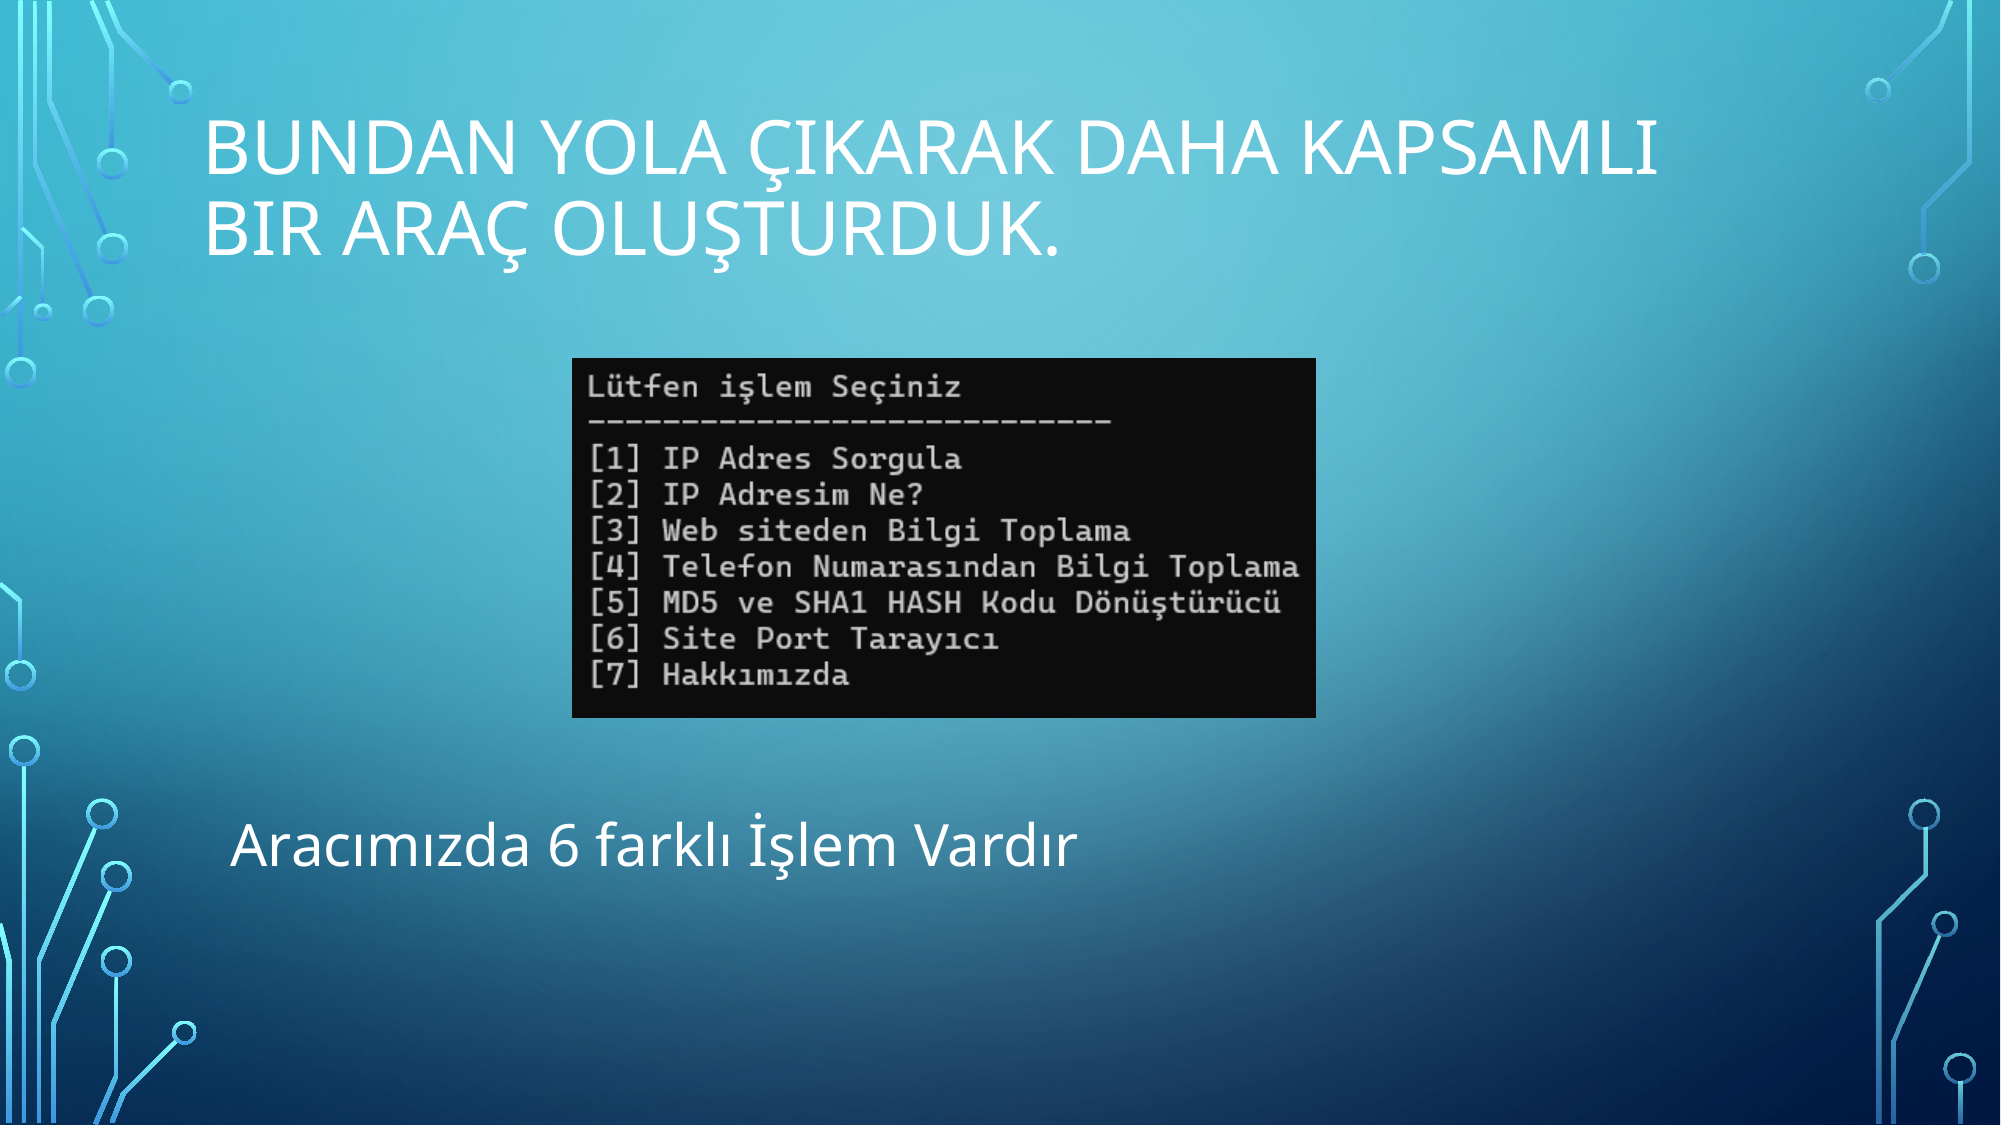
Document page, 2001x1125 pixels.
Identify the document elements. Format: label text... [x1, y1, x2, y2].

text_box Aracımızda 6 farklı İşlem Vardır [215, 800, 1675, 886]
title Bundan Yola Çıkarak Daha Kapsamlı Bır Araç Oluşturduk. [187, 101, 1815, 281]
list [571, 358, 1317, 719]
